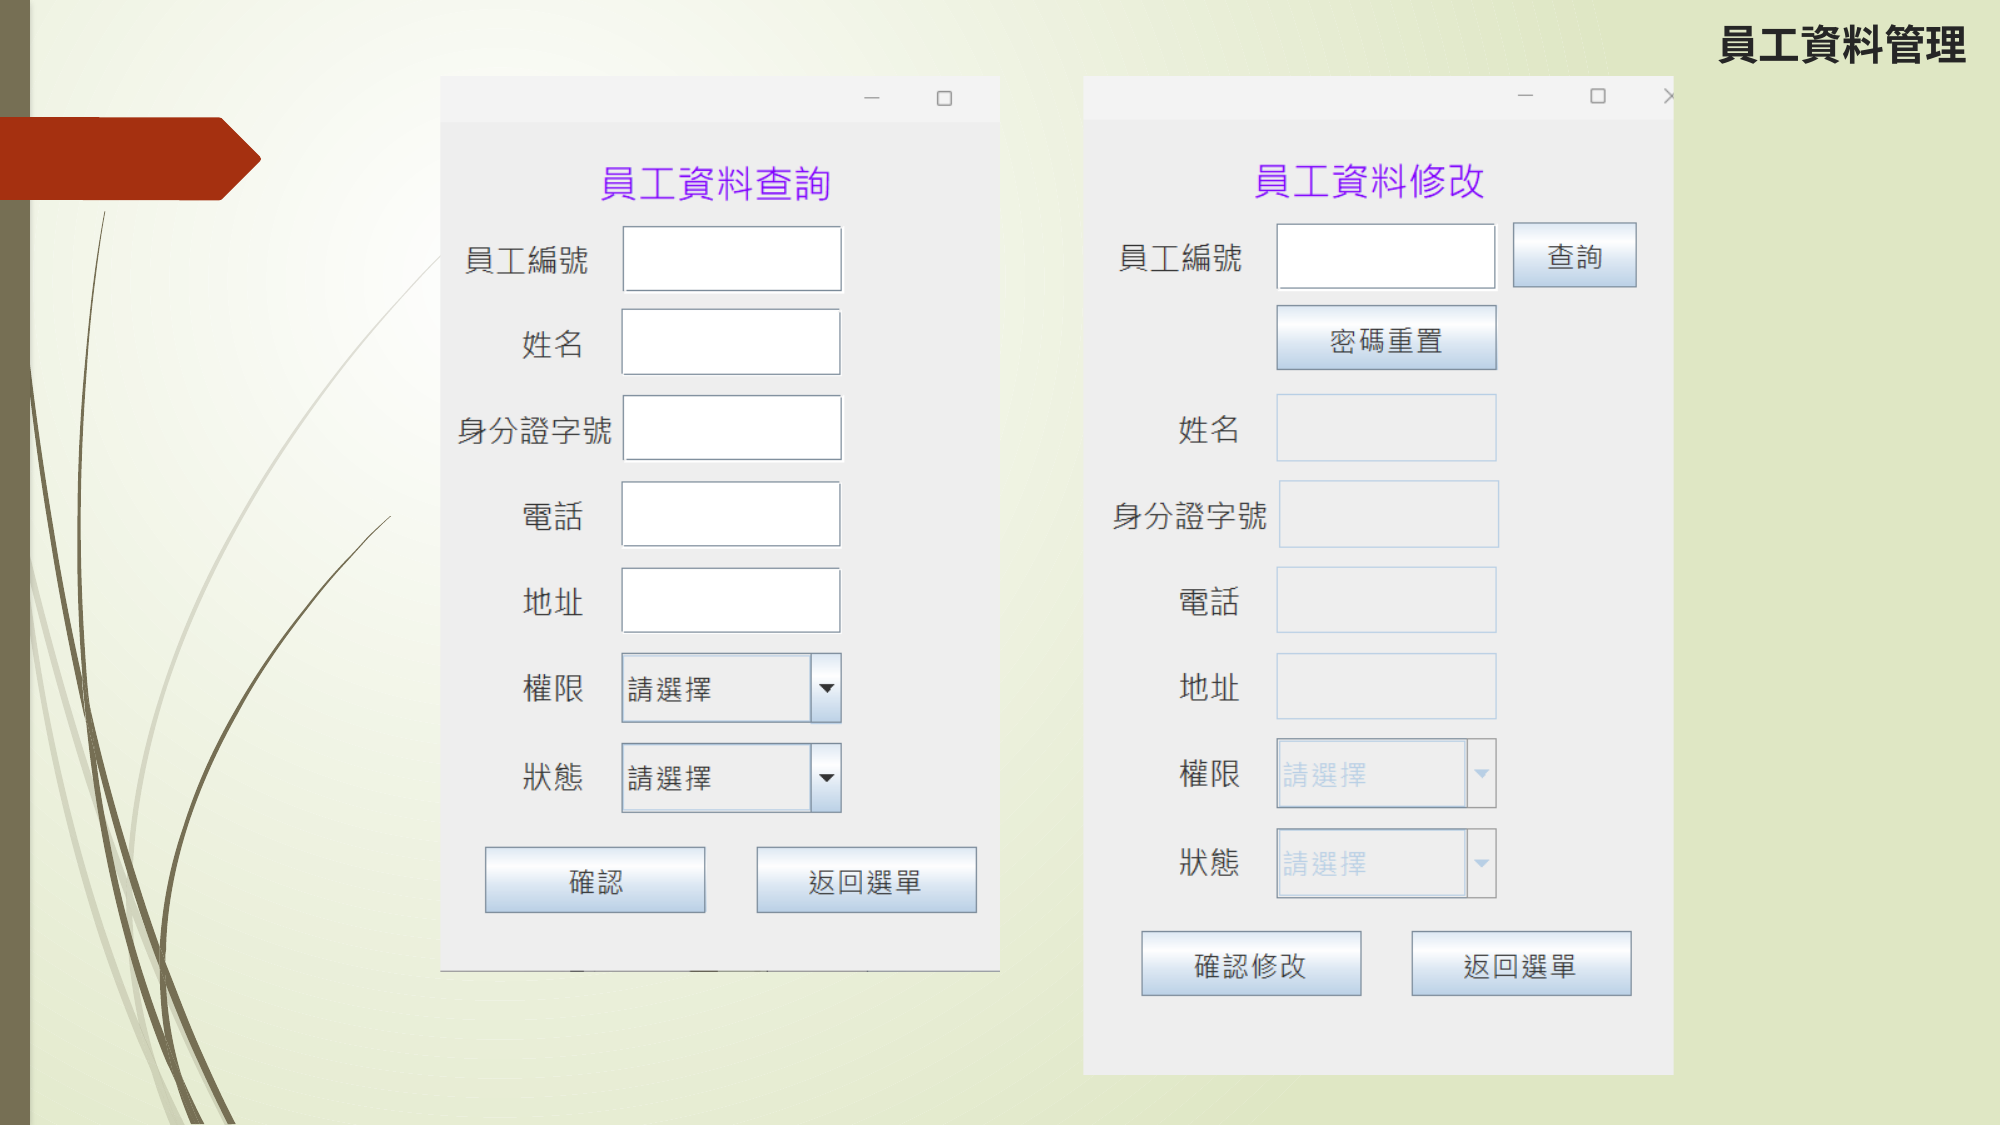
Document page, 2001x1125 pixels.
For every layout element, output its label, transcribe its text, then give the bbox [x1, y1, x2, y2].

picture [439, 76, 1001, 972]
picture [1083, 76, 1674, 1075]
text_box 員工資料管理 [1684, 0, 2000, 77]
